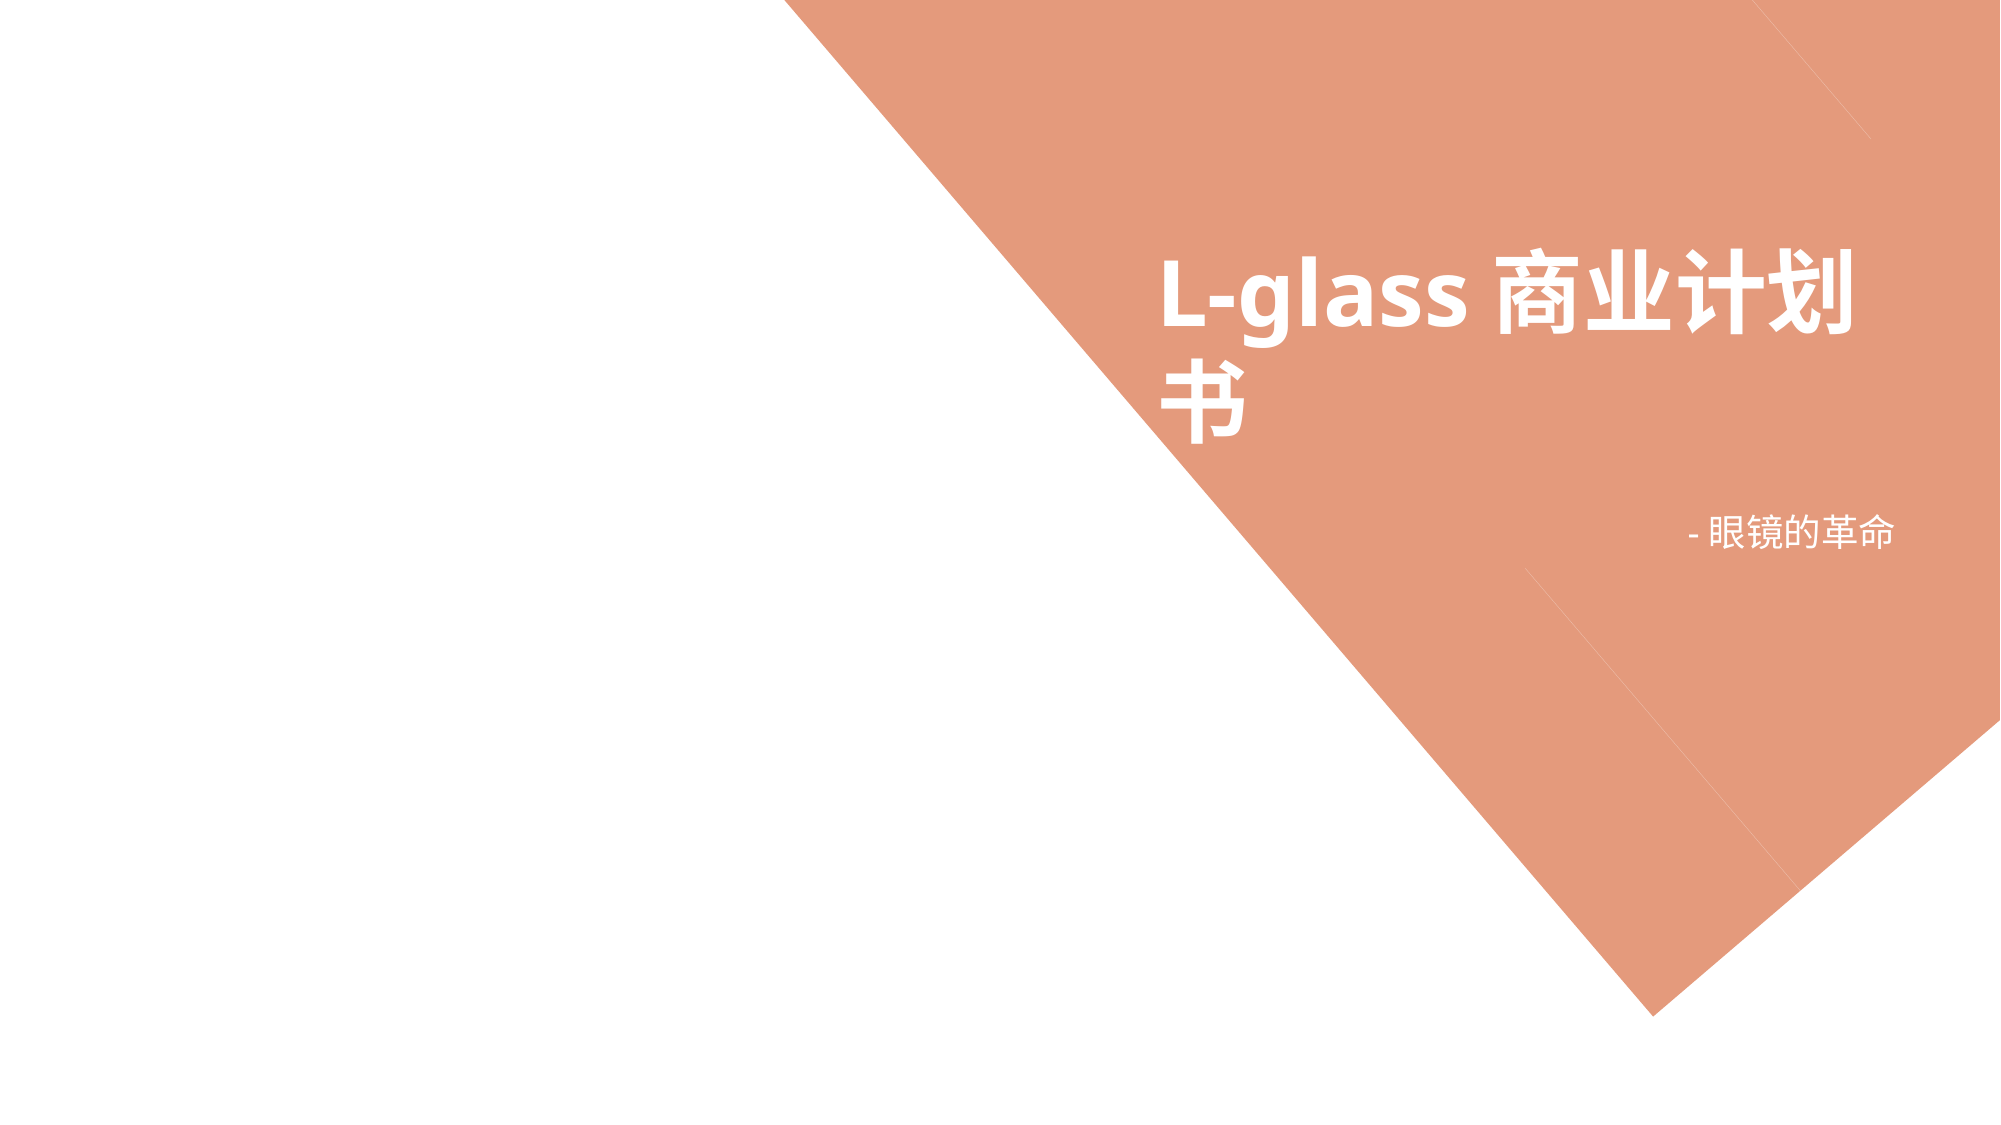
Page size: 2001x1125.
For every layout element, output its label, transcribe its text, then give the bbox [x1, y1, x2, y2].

text_box [782, 0, 2000, 863]
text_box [1725, 0, 1872, 140]
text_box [1525, 568, 2000, 1125]
text_box -眼镜的革命 [1672, 501, 1939, 561]
text_box L-glass商业计划书 [1141, 227, 1966, 463]
